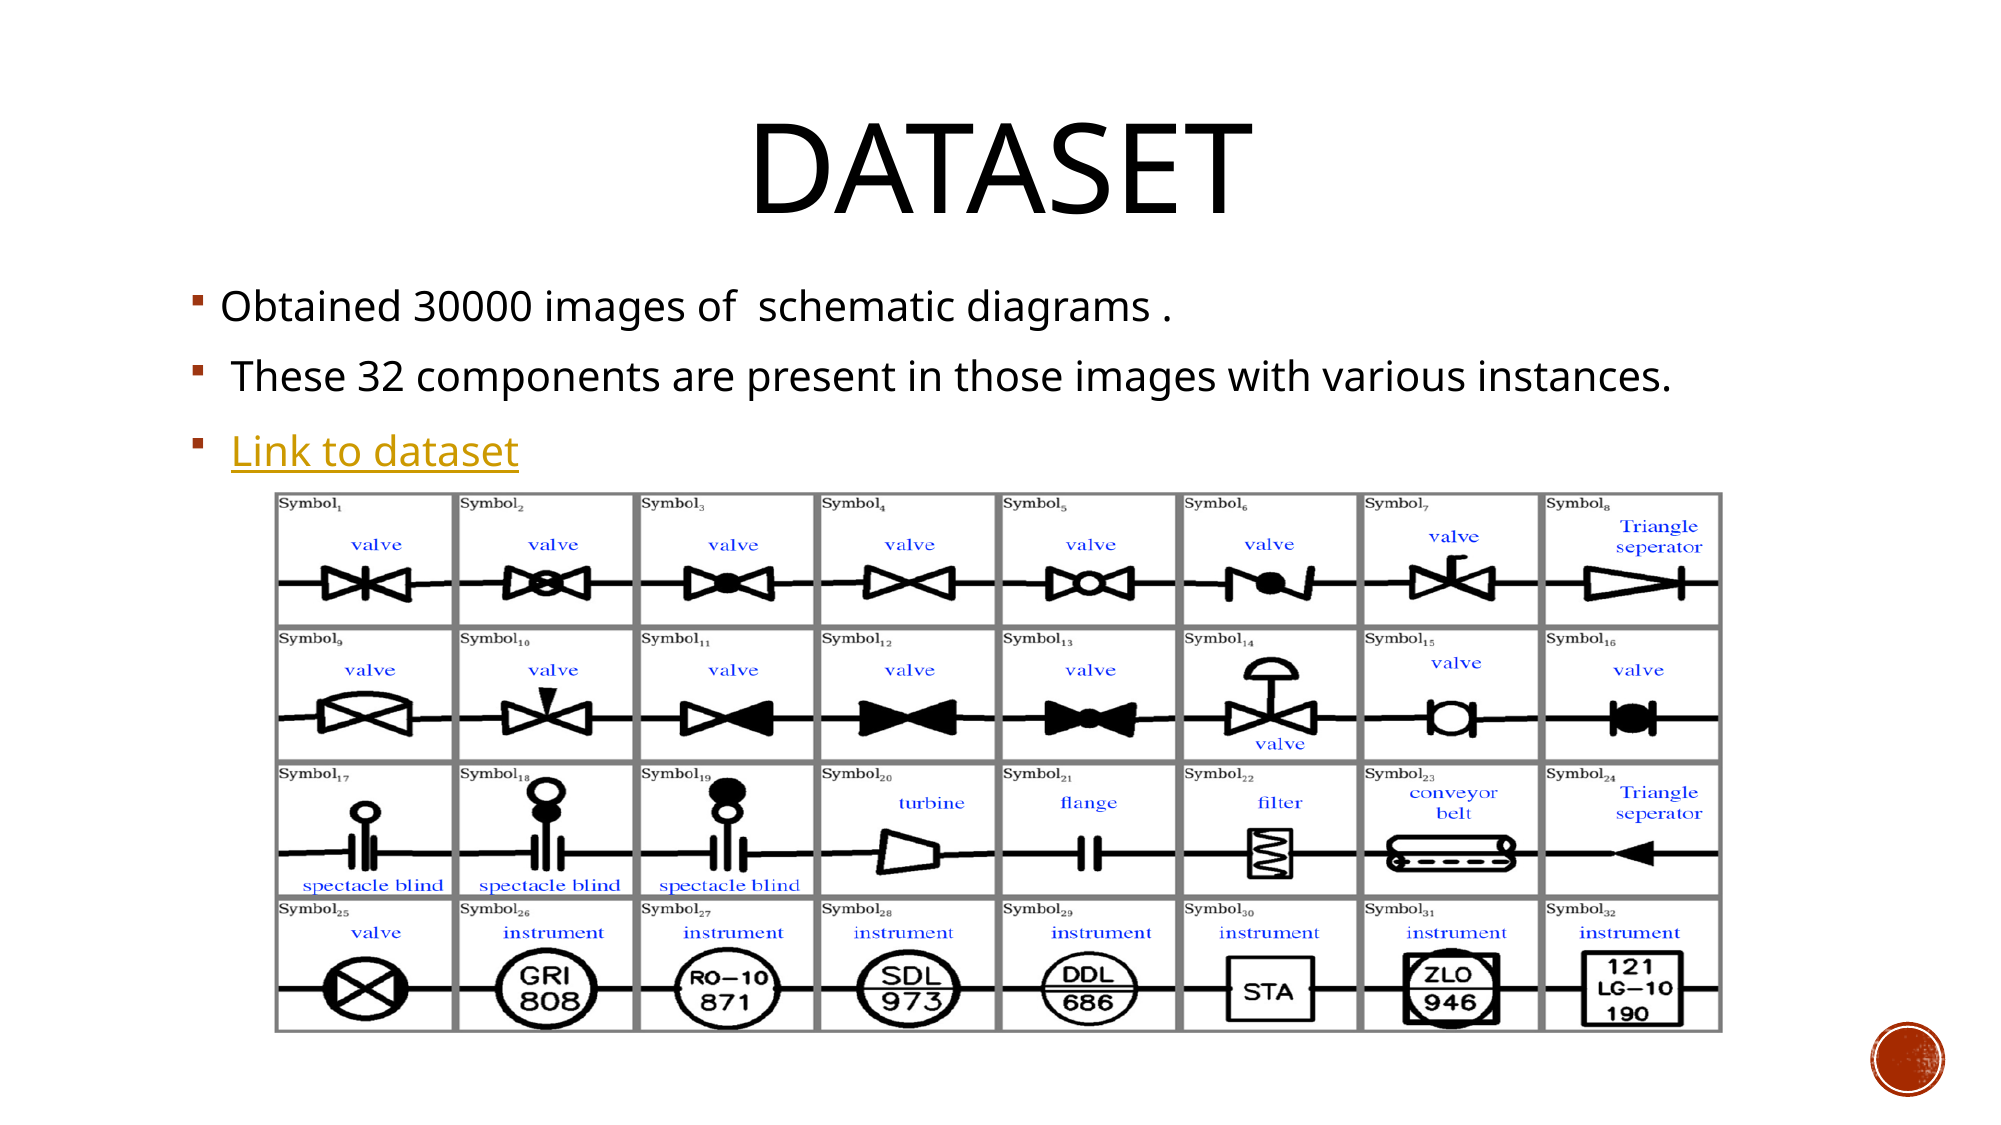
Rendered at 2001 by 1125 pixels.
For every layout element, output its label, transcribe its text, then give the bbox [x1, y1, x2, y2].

title Dataset [174, 40, 1825, 277]
picture [270, 486, 1730, 1045]
list Obtained 30000 images of schematic diagrams . These 32 components are present in those images with various instances. Link to dataset [174, 277, 1825, 941]
